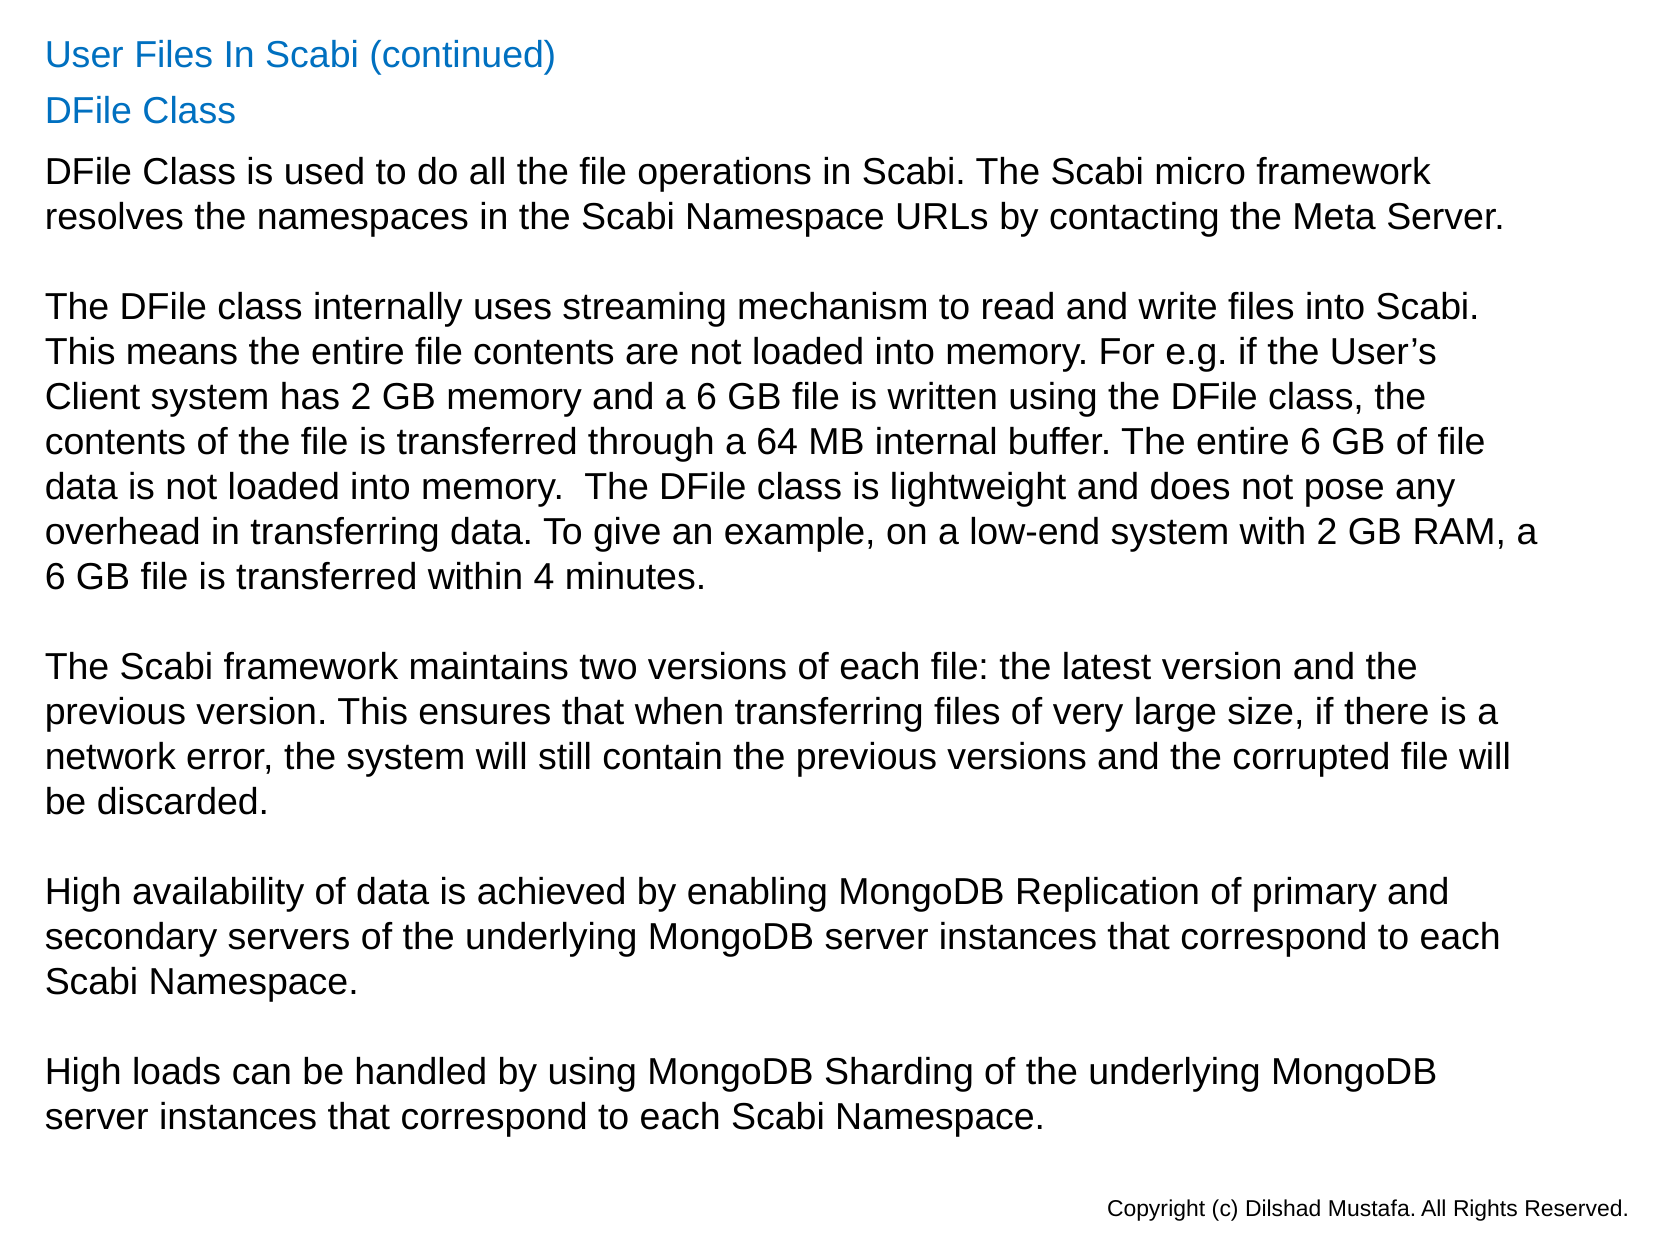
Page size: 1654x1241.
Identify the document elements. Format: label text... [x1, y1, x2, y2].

text_box Copyright (c) Dilshad Mustafa. All Rights Reserved. [1092, 1186, 1645, 1229]
text_box User Files In Scabi (continued) [29, 22, 1120, 78]
text_box DFile Class [29, 78, 1120, 139]
text_box DFile Class is used to do all the file operations in Scabi. The Scabi micro framework resolves the namespaces in the Scabi Namespace URLs by contacting the Meta Server. The DFile class internally uses streaming mechanism to read and write files into Scabi. This means the entire file contents are not loaded into memory. For e.g. if the User’s Client system has 2 GB memory and a 6 GB file is written using the DFile class, the contents of the file is transferred through a 64 MB internal buffer. The entire 6 GB of file data is not loaded into memory. The DFile class is lightweight and does not pose any overhead in transferring data. To give an example, on a low-end system with 2 GB RAM, a 6 GB file is transferred within 4 minutes. The Scabi framework maintains two versions of each file: the latest version and the previous version. This ensures that when transferring files of very large size, if there is a network error, the system will still contain the previous versions and the corrupted file will be discarded. High availability of data is achieved by enabling MongoDB Replication of primary and secondary servers of the underlying MongoDB server instances that correspond to each Scabi Namespace. High loads can be handled by using MongoDB Sharding of the underlying MongoDB server instances that correspond to each Scabi Namespace. [29, 139, 1554, 1145]
